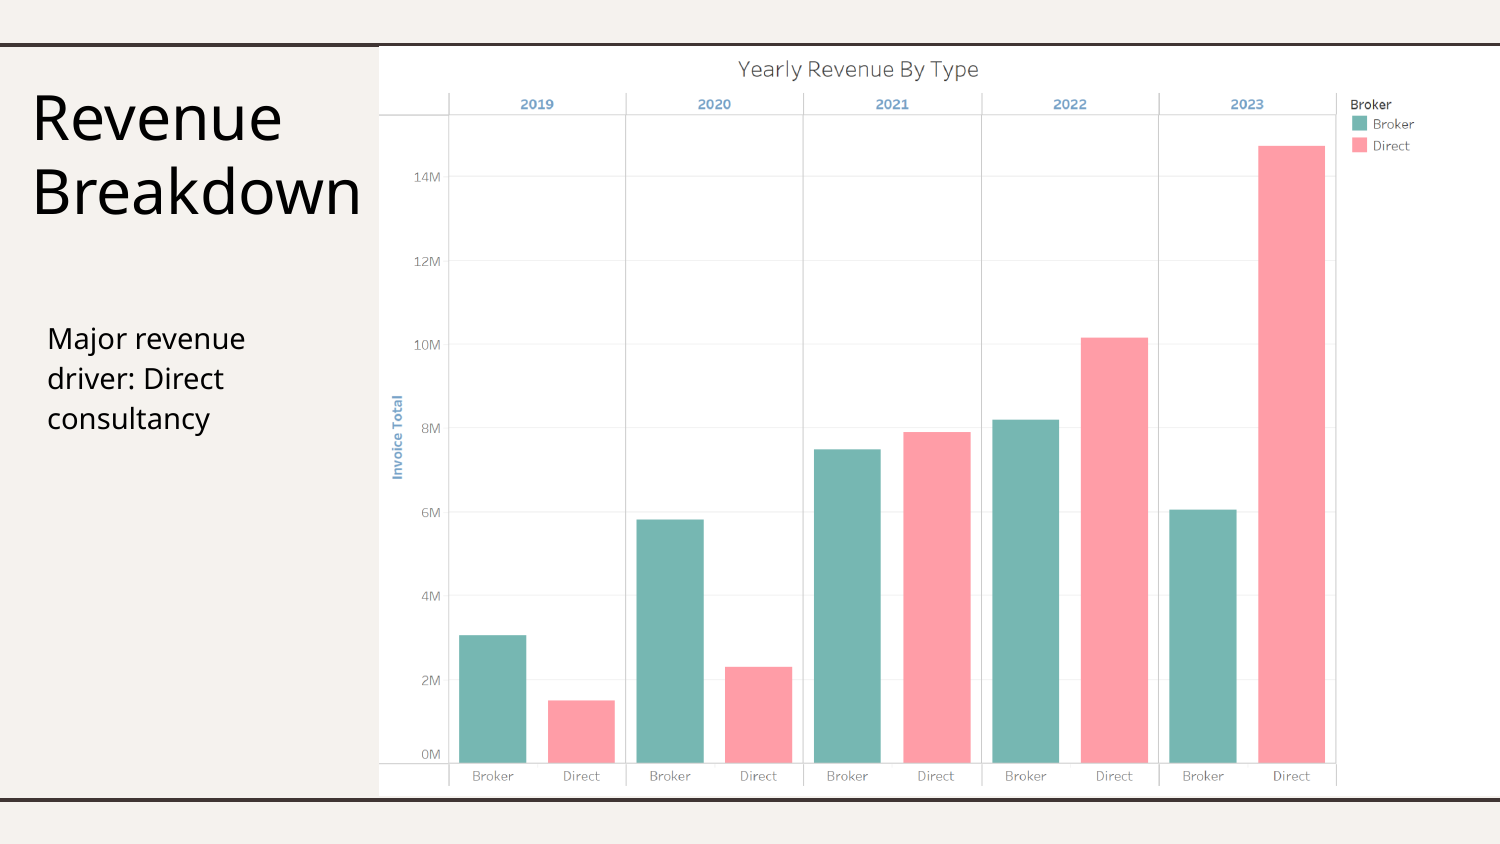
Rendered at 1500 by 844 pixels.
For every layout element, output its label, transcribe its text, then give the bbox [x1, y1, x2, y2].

title Revenue Breakdown [16, 62, 373, 367]
text_box Major revenue driver: Direct consultancy [32, 300, 353, 402]
picture [378, 46, 1500, 796]
